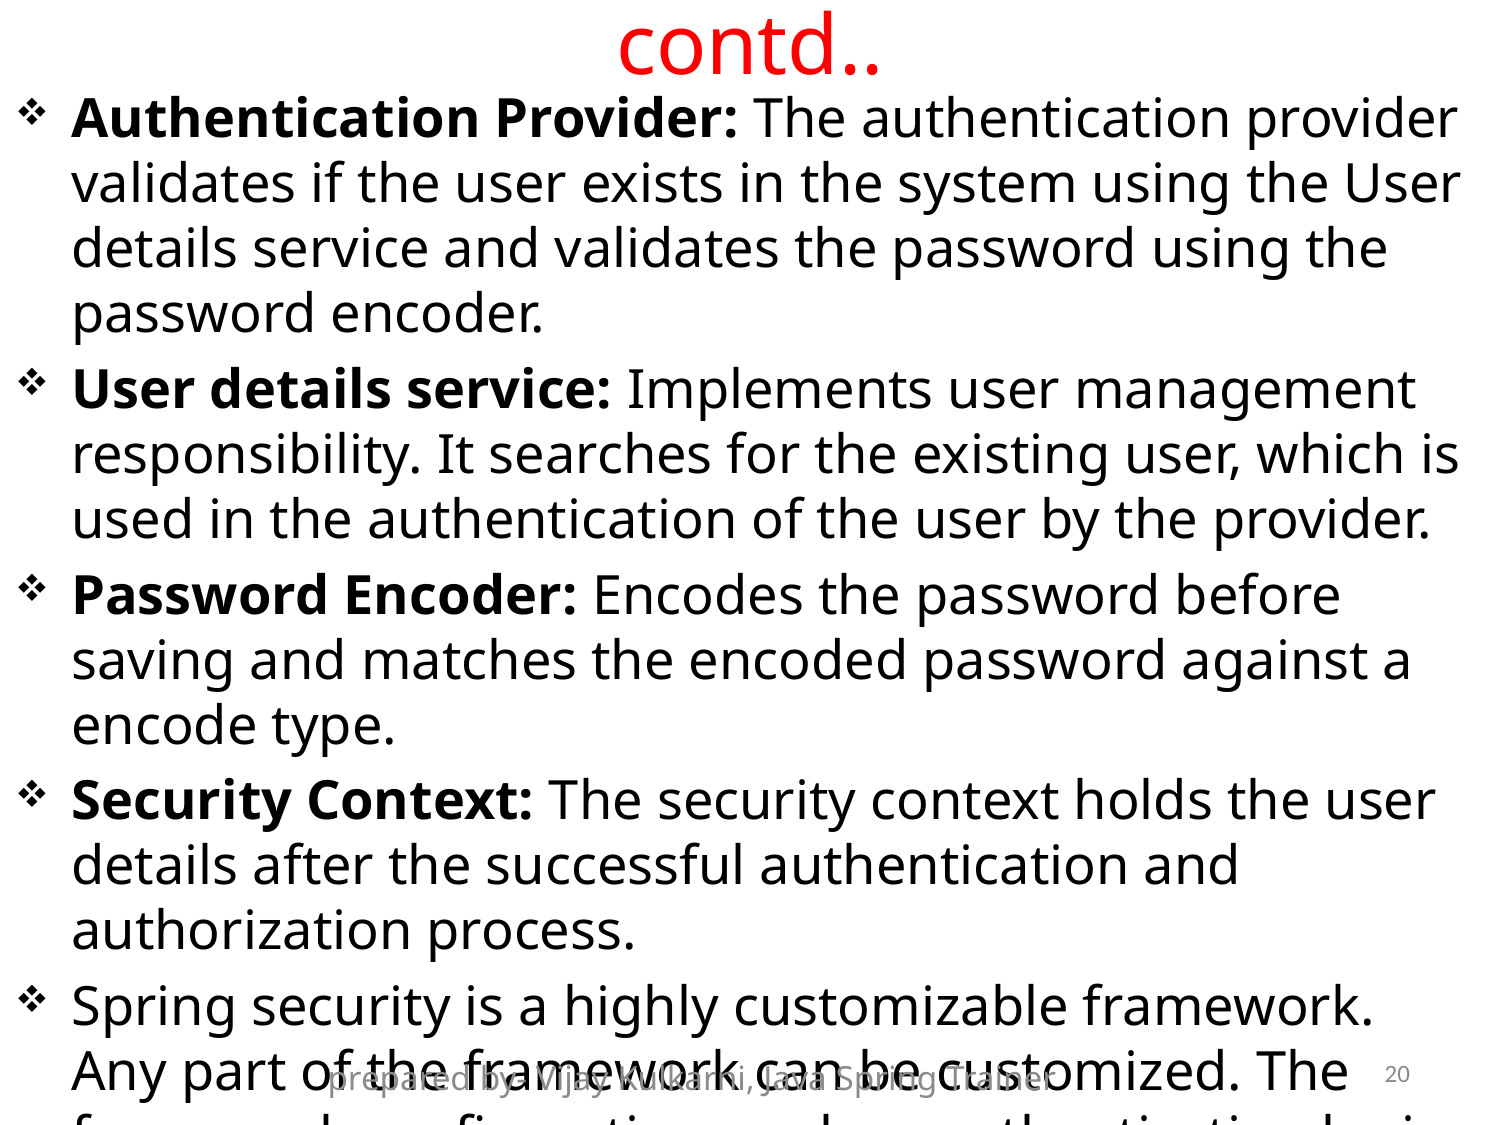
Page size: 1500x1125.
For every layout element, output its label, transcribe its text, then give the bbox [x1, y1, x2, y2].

slide_number 20 [1074, 1042, 1425, 1103]
footer prepared by- Vijay Kulkarni, Java Spring Trainer [219, 1047, 1166, 1108]
title contd.. [0, 0, 1500, 75]
list Authentication Provider: The authentication provider validates if the user exists in the system using the User details service and validates the password using the password encoder. User details service: Implements user management responsibility. It searches for the existing user, which is used in the authentication of the user by the provider. Password Encoder: Encodes the password before saving and matches the encoded password against a encode type. Security Context: The security context holds the user details after the successful authentication and authorization process. Spring security is a highly customizable framework. Any part of the framework can be customized. The framework configuration, such as authentication logic, custom representation of the user details, etc. [0, 75, 1500, 1034]
